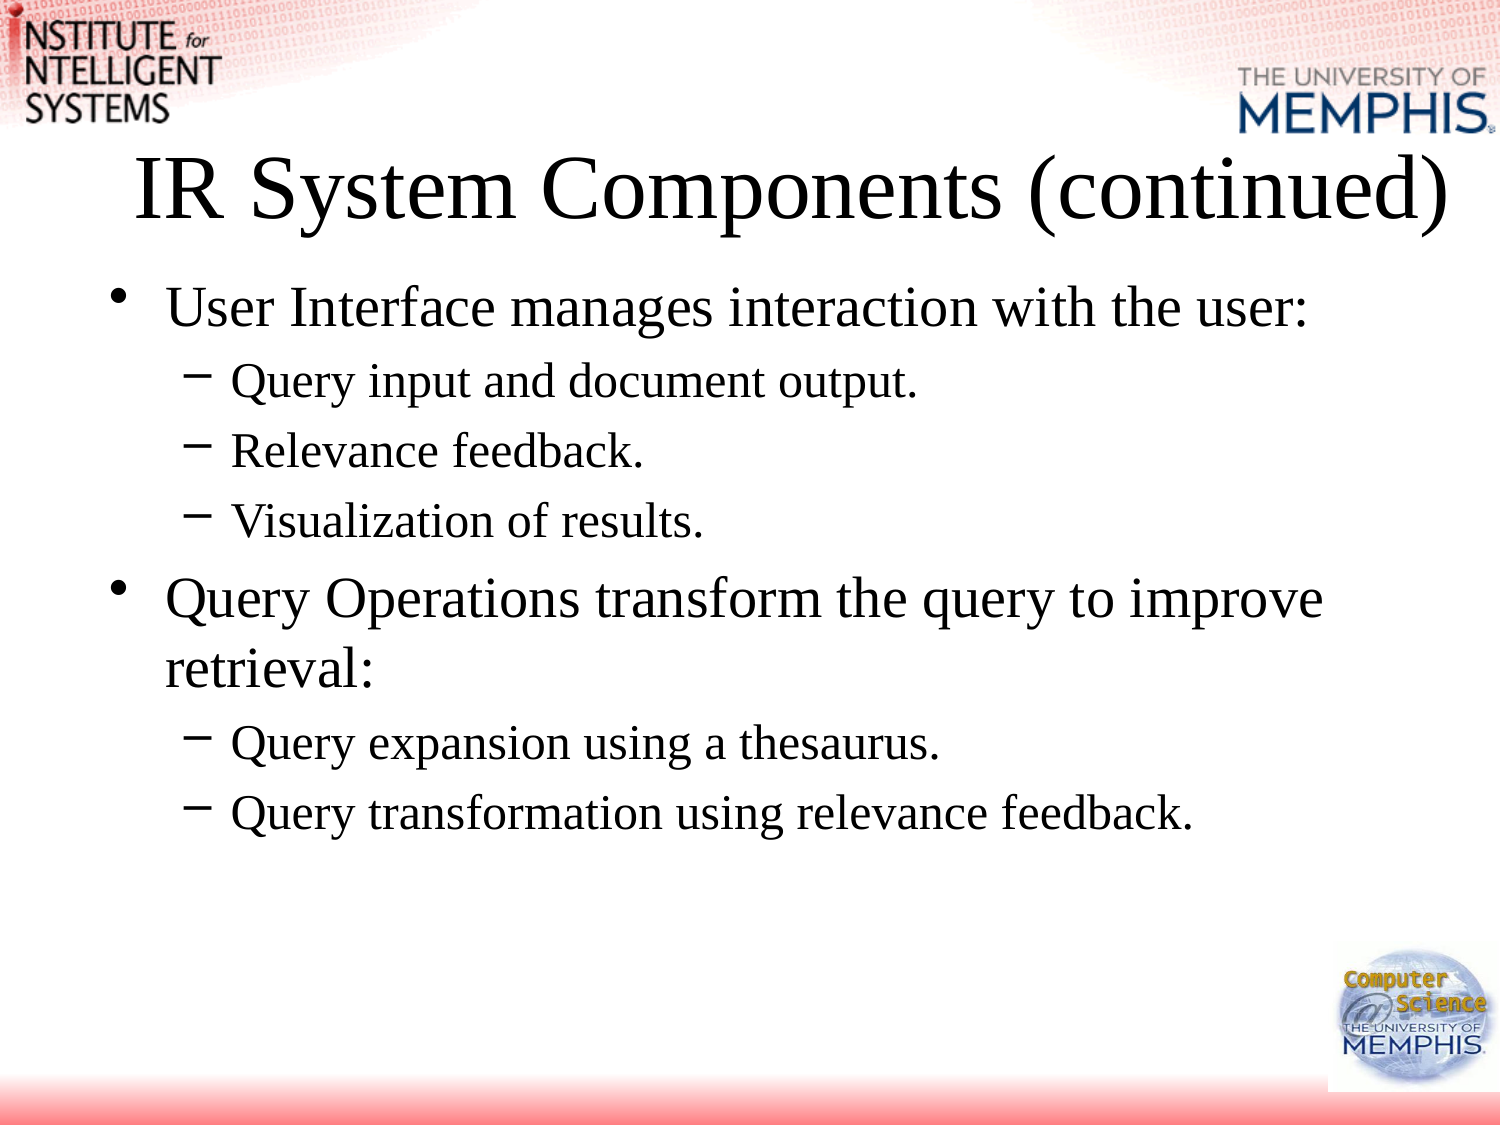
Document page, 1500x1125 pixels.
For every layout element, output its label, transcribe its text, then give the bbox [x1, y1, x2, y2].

picture [1328, 941, 1500, 1092]
list User Interface manages interaction with the user: Query input and document output. Relevance feedback. Visualization of results. Query Operations transform the query to improve retrieval: Query expansion using a thesaurus. Query transformation using relevance feedback. [93, 260, 1444, 948]
title IR System Components (continued) [117, 118, 1468, 307]
picture [1012, 0, 1500, 141]
picture [0, 0, 500, 132]
